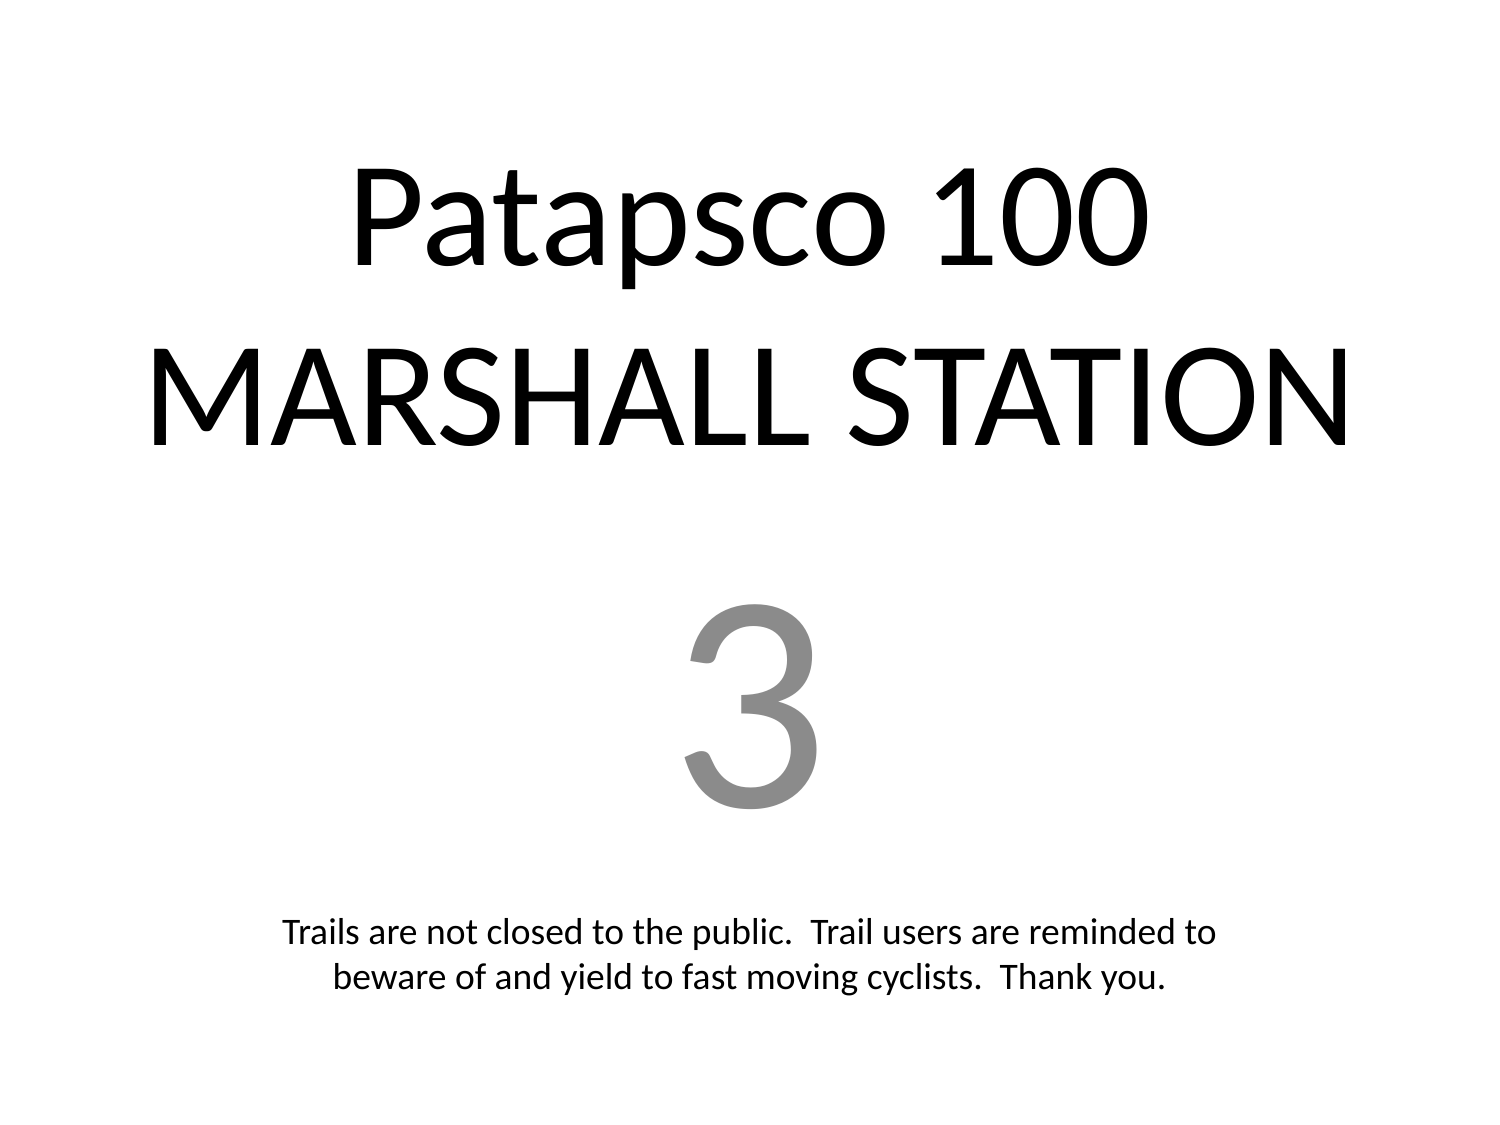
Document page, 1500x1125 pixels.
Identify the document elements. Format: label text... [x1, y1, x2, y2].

title Patapsco 100 MARSHALL STATION [112, 174, 1388, 417]
text_box Trails are not closed to the public. Trail users are reminded to beware of and yield to fast moving cyclists. Thank you. [262, 899, 1238, 1005]
subtitle 3 [225, 487, 1275, 775]
